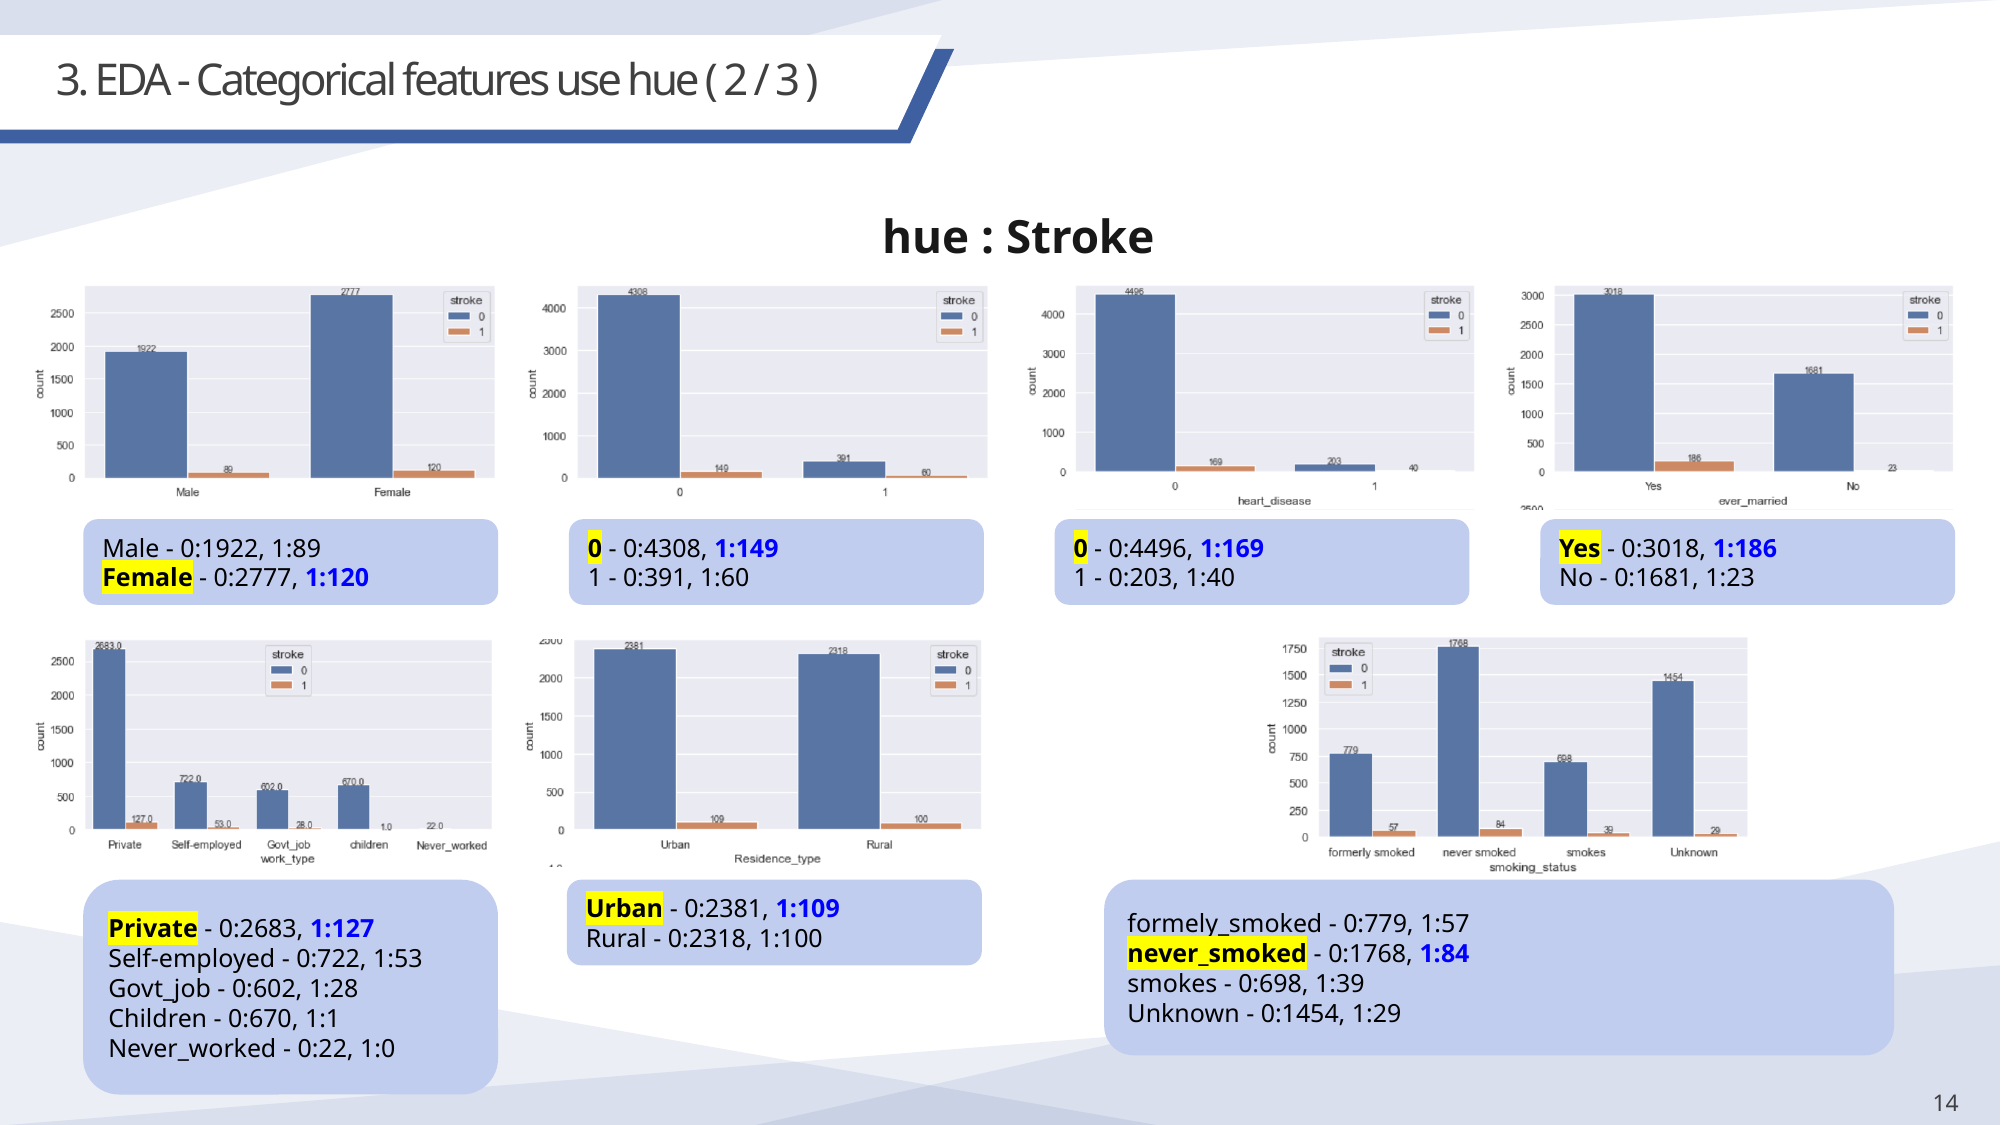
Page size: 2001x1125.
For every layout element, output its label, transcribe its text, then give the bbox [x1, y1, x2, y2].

picture [1027, 283, 1959, 510]
text_box Private - 0:2683, 1:127 Self-employed - 0:722, 1:53 Govt_job - 0:602, 1:28 Children - 0:670, 1:1 Never_worked - 0:22, 1:0 [83, 879, 499, 1095]
picture [1264, 634, 1754, 877]
picture [25, 264, 996, 500]
text_box 0 - 0:4308, 1:149 1 - 0:391, 1:60 [568, 519, 984, 605]
text_box Urban - 0:2381, 1:109 Rural - 0:2318, 1:100 [566, 879, 982, 966]
text_box formely_smoked - 0:779, 1:57 never_smoked - 0:1768, 1:84 smokes - 0:698, 1:39 Unknown - 0:1454, 1:29 [1104, 879, 1895, 1056]
picture [24, 639, 986, 867]
text_box Male - 0:1922, 1:89 Female - 0:2777, 1:120 [83, 519, 499, 605]
list 3. EDA - Categorical features use hue ( 2 / 3 ) [41, 49, 892, 113]
text_box hue : Stroke [616, 173, 1420, 271]
text_box 0 - 0:4496, 1:169 1 - 0:203, 1:40 [1054, 519, 1470, 605]
text_box Yes - 0:3018, 1:186 No - 0:1681, 1:23 [1540, 519, 1956, 605]
